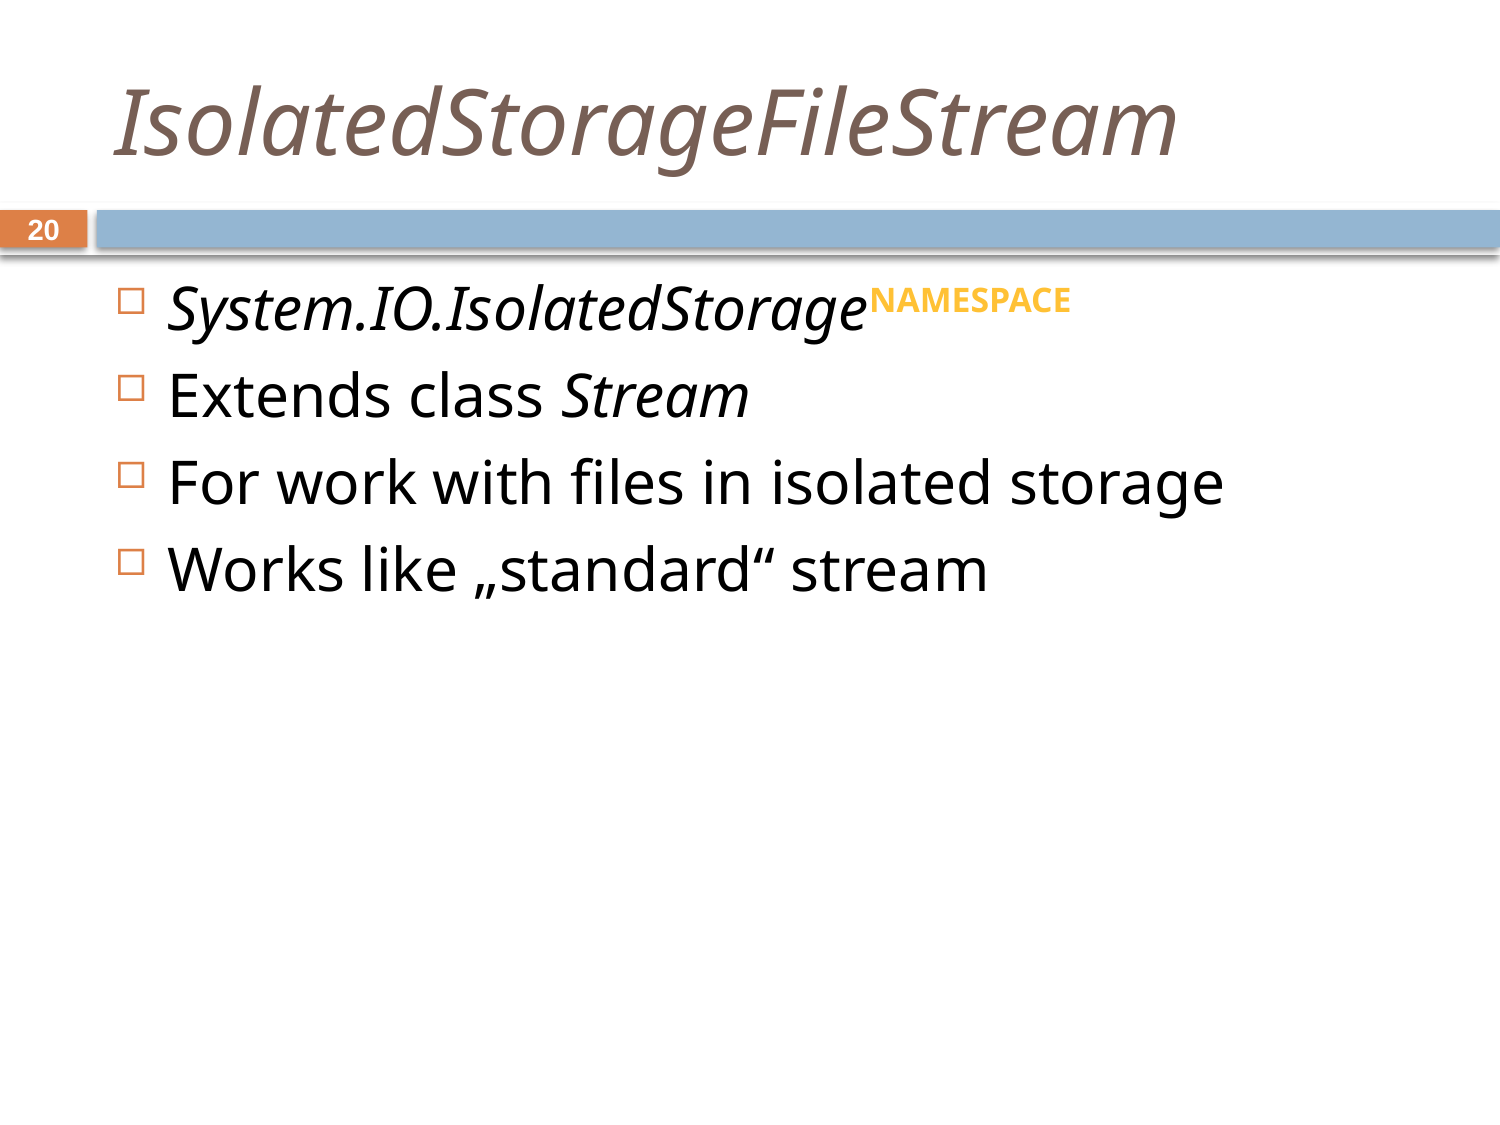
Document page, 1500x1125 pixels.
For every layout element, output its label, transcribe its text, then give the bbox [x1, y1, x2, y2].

title IsolatedStorageFileStream [100, 37, 1438, 200]
slide_number 20 [0, 208, 88, 249]
list System.IO.IsolatedStorageNamespace Extends class Stream For work with files in isolated storage Works like „standard“ stream [100, 262, 1438, 1000]
